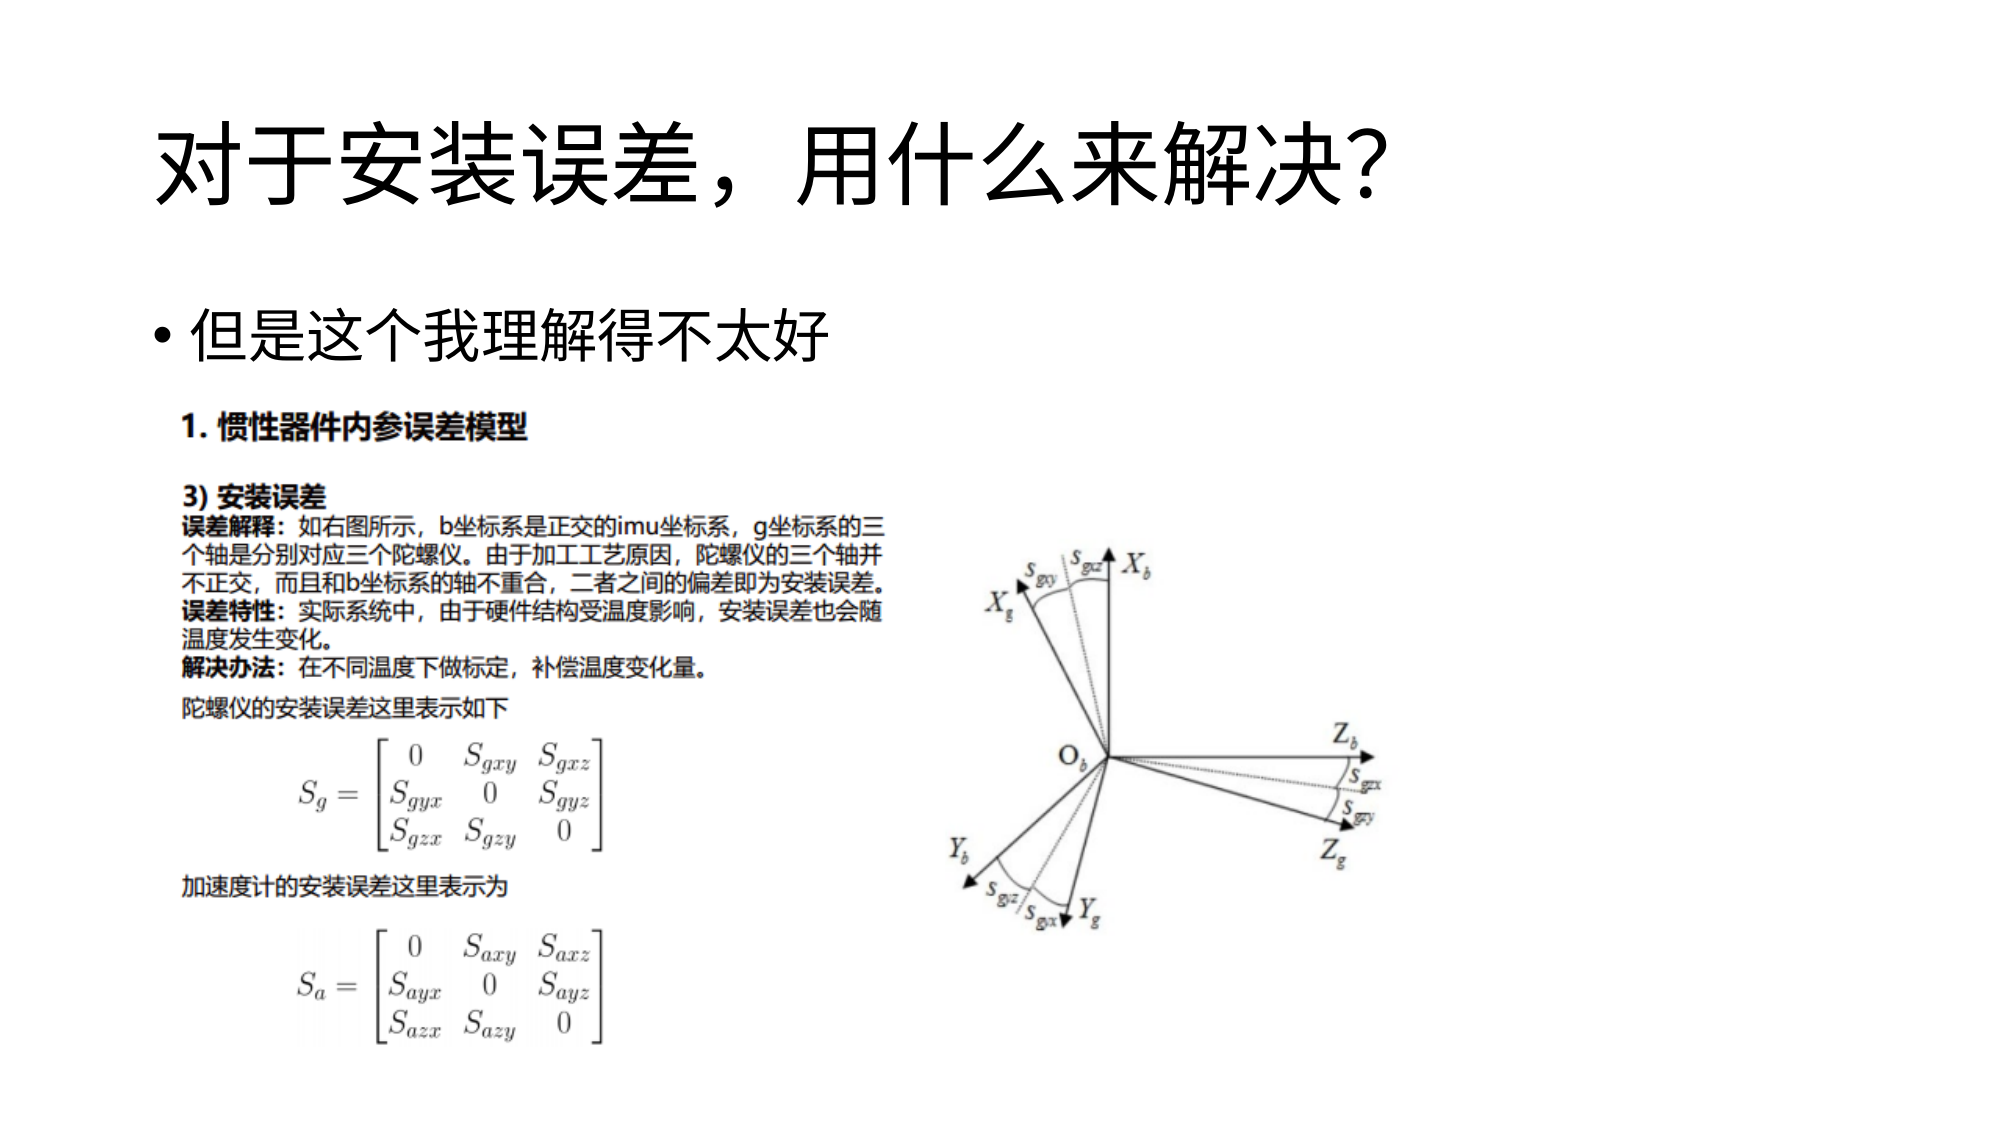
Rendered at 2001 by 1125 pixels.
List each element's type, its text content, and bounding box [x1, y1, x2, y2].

list 但是这个我理解得不太好 [137, 299, 1863, 1014]
picture [156, 400, 1418, 1051]
title 对于安装误差，用什么来解决？ [137, 59, 1863, 278]
